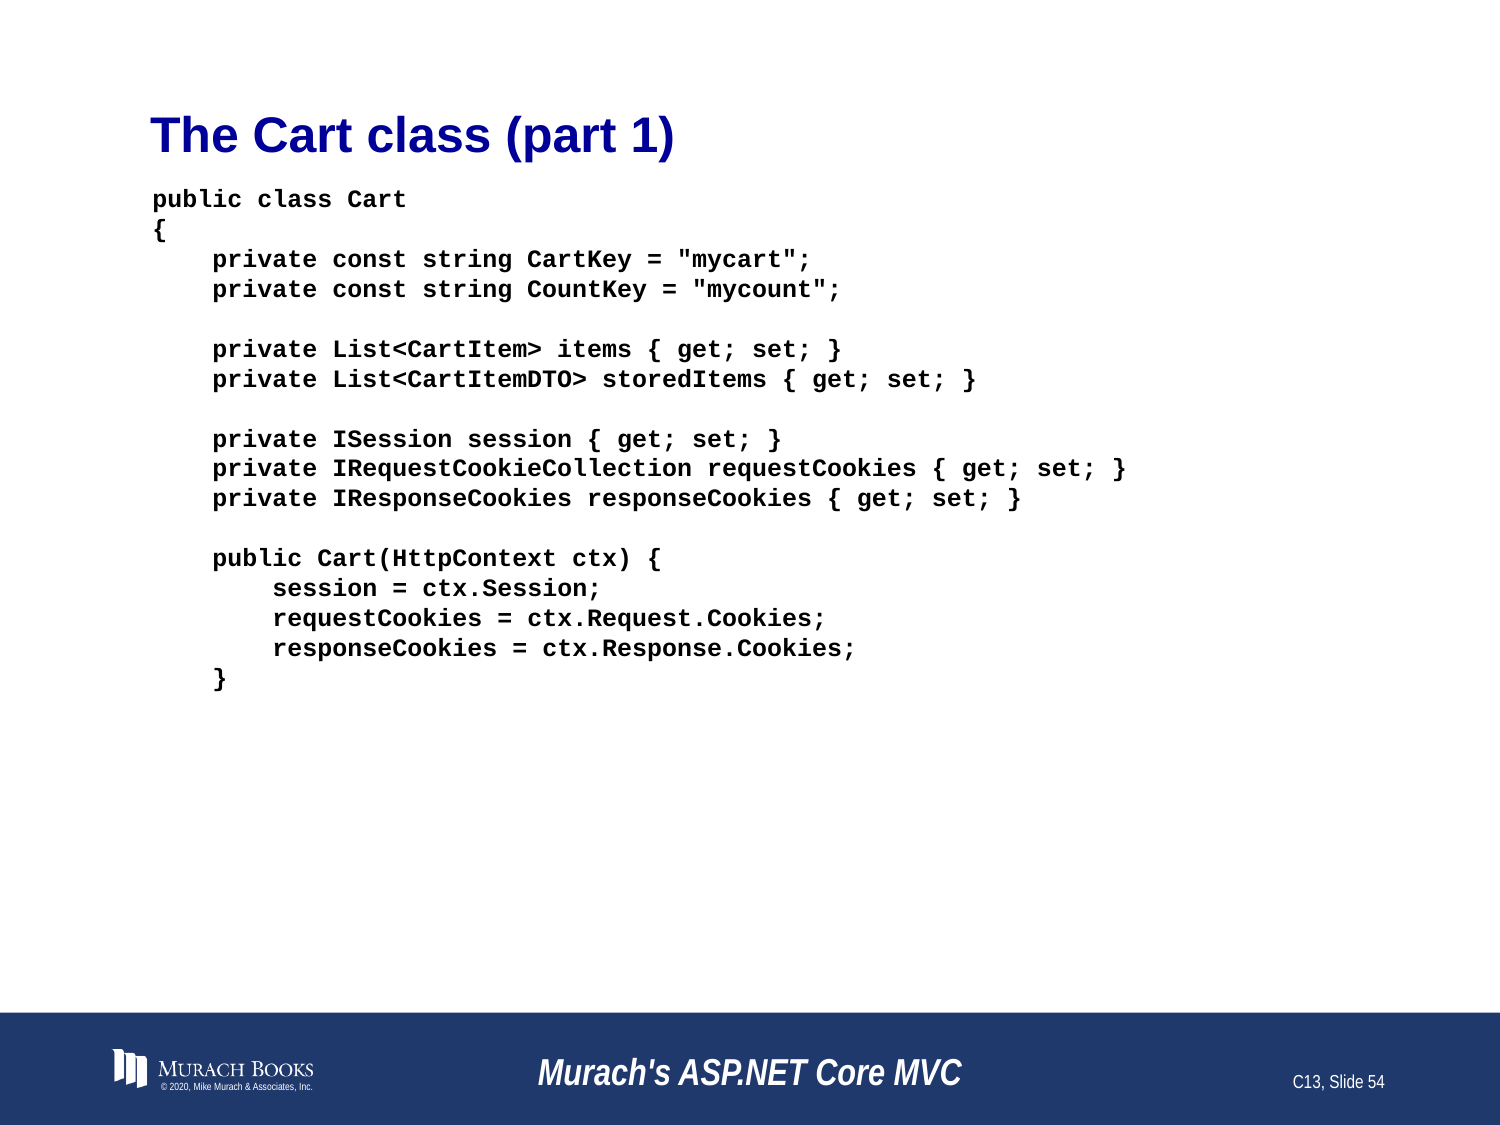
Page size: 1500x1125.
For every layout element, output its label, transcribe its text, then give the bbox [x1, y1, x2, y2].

slide_number Murach's ASP.NET Core MVC [463, 1025, 1050, 1100]
title The Cart class (part 1) [150, 102, 1350, 164]
slide_number C13, Slide 54 [1087, 1025, 1400, 1100]
list public class Cart { private const string CartKey = "mycart"; private const string CountKey = "mycount"; private List<CartItem> items { get; set; } private List<CartItemDTO> storedItems { get; set; } private ISession session { get; set; } private IRequestCookieCollection requestCookies { get; set; } private IResponseCookies responseCookies { get; set; } public Cart(HttpContext ctx) { session = ctx.Session; requestCookies = ctx.Request.Cookies; responseCookies = ctx.Response.Cookies; } [137, 174, 1350, 975]
footer © 2020, Mike Murach & Associates, Inc. [12, 1025, 463, 1100]
